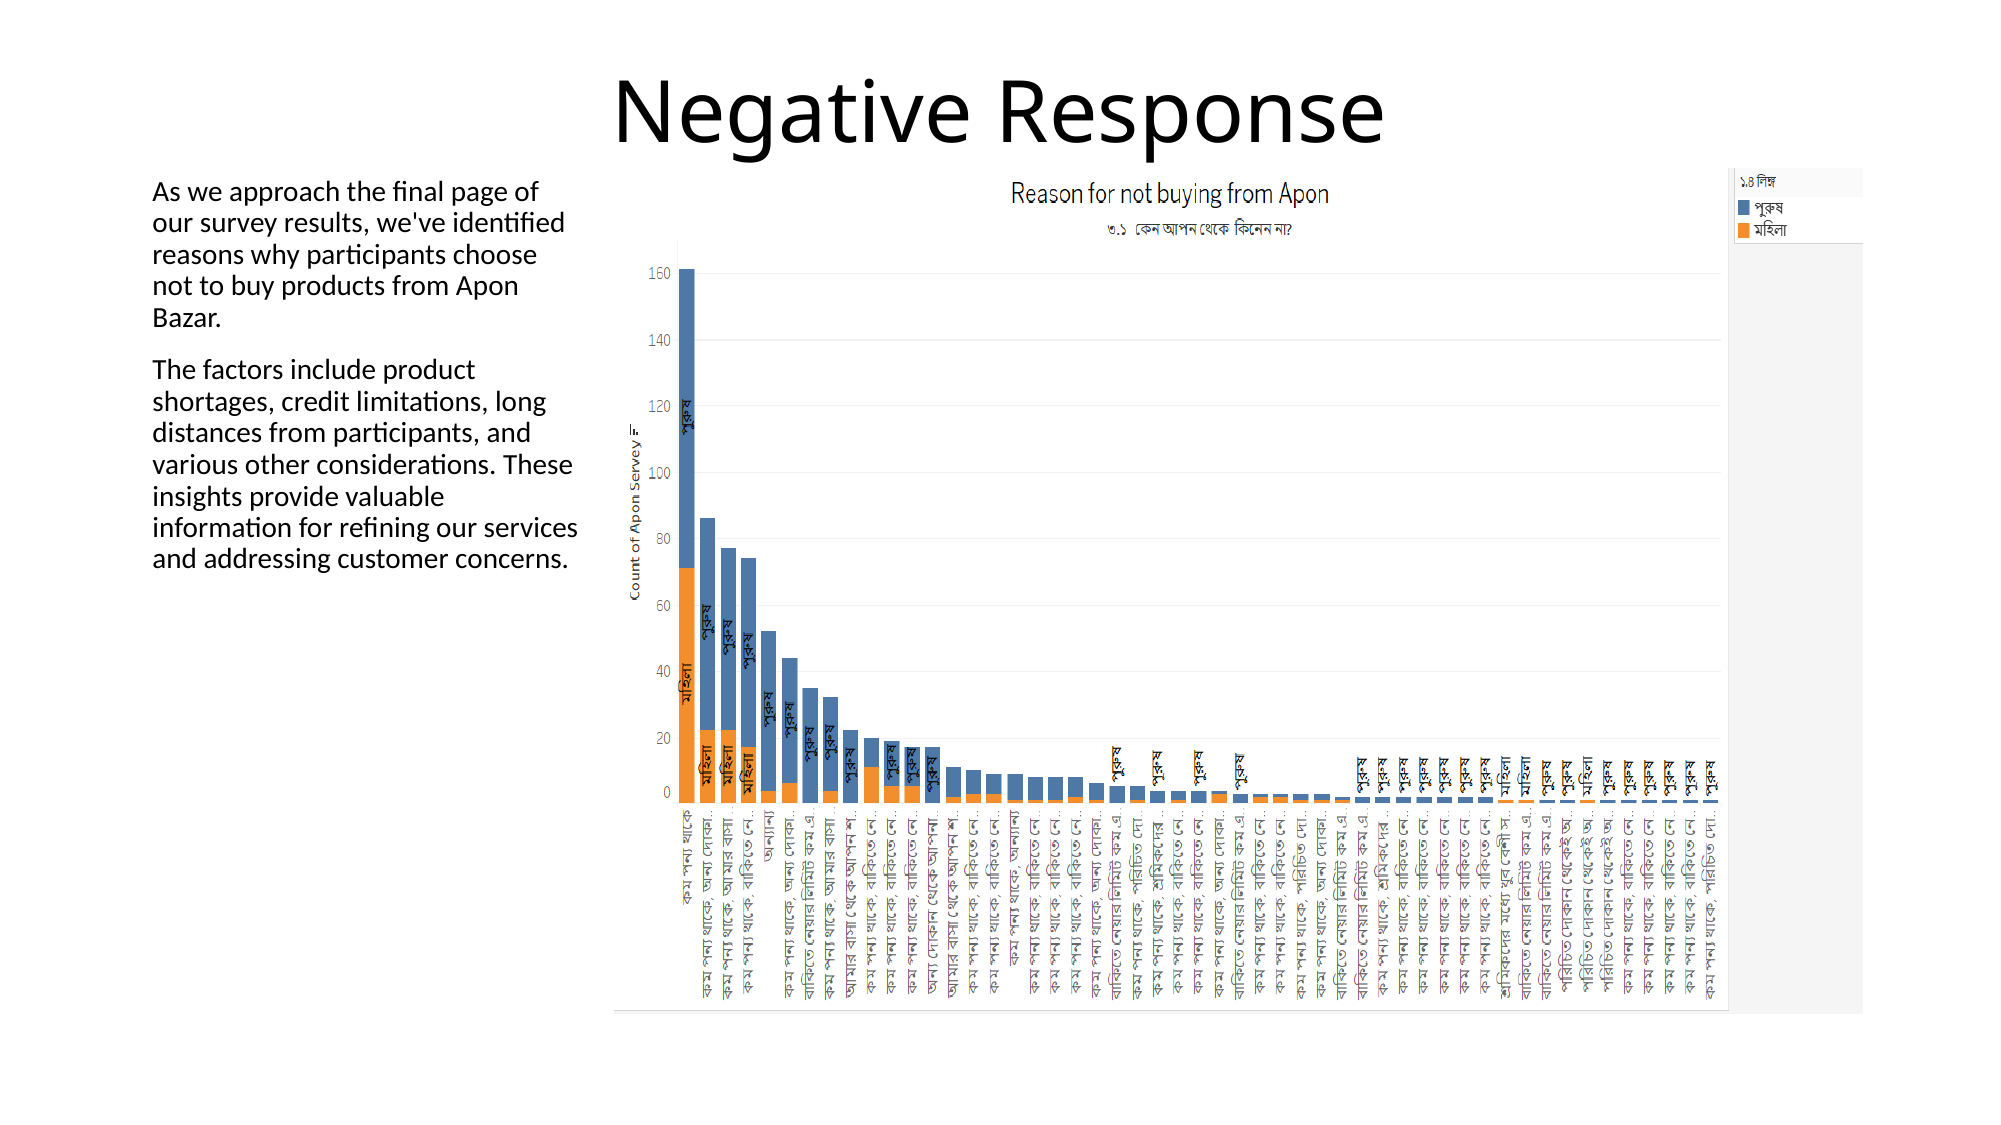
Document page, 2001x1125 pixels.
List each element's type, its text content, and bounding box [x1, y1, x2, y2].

picture [614, 168, 1863, 1014]
list As we approach the final page of our survey results, we've identified reasons why participants choose not to buy products from Apon Bazar. The factors include product shortages, credit limitations, long distances from participants, and various other considerations. These insights provide valuable information for refining our services and addressing customer concerns. [137, 168, 597, 1014]
title Negative Response [137, 59, 1863, 169]
